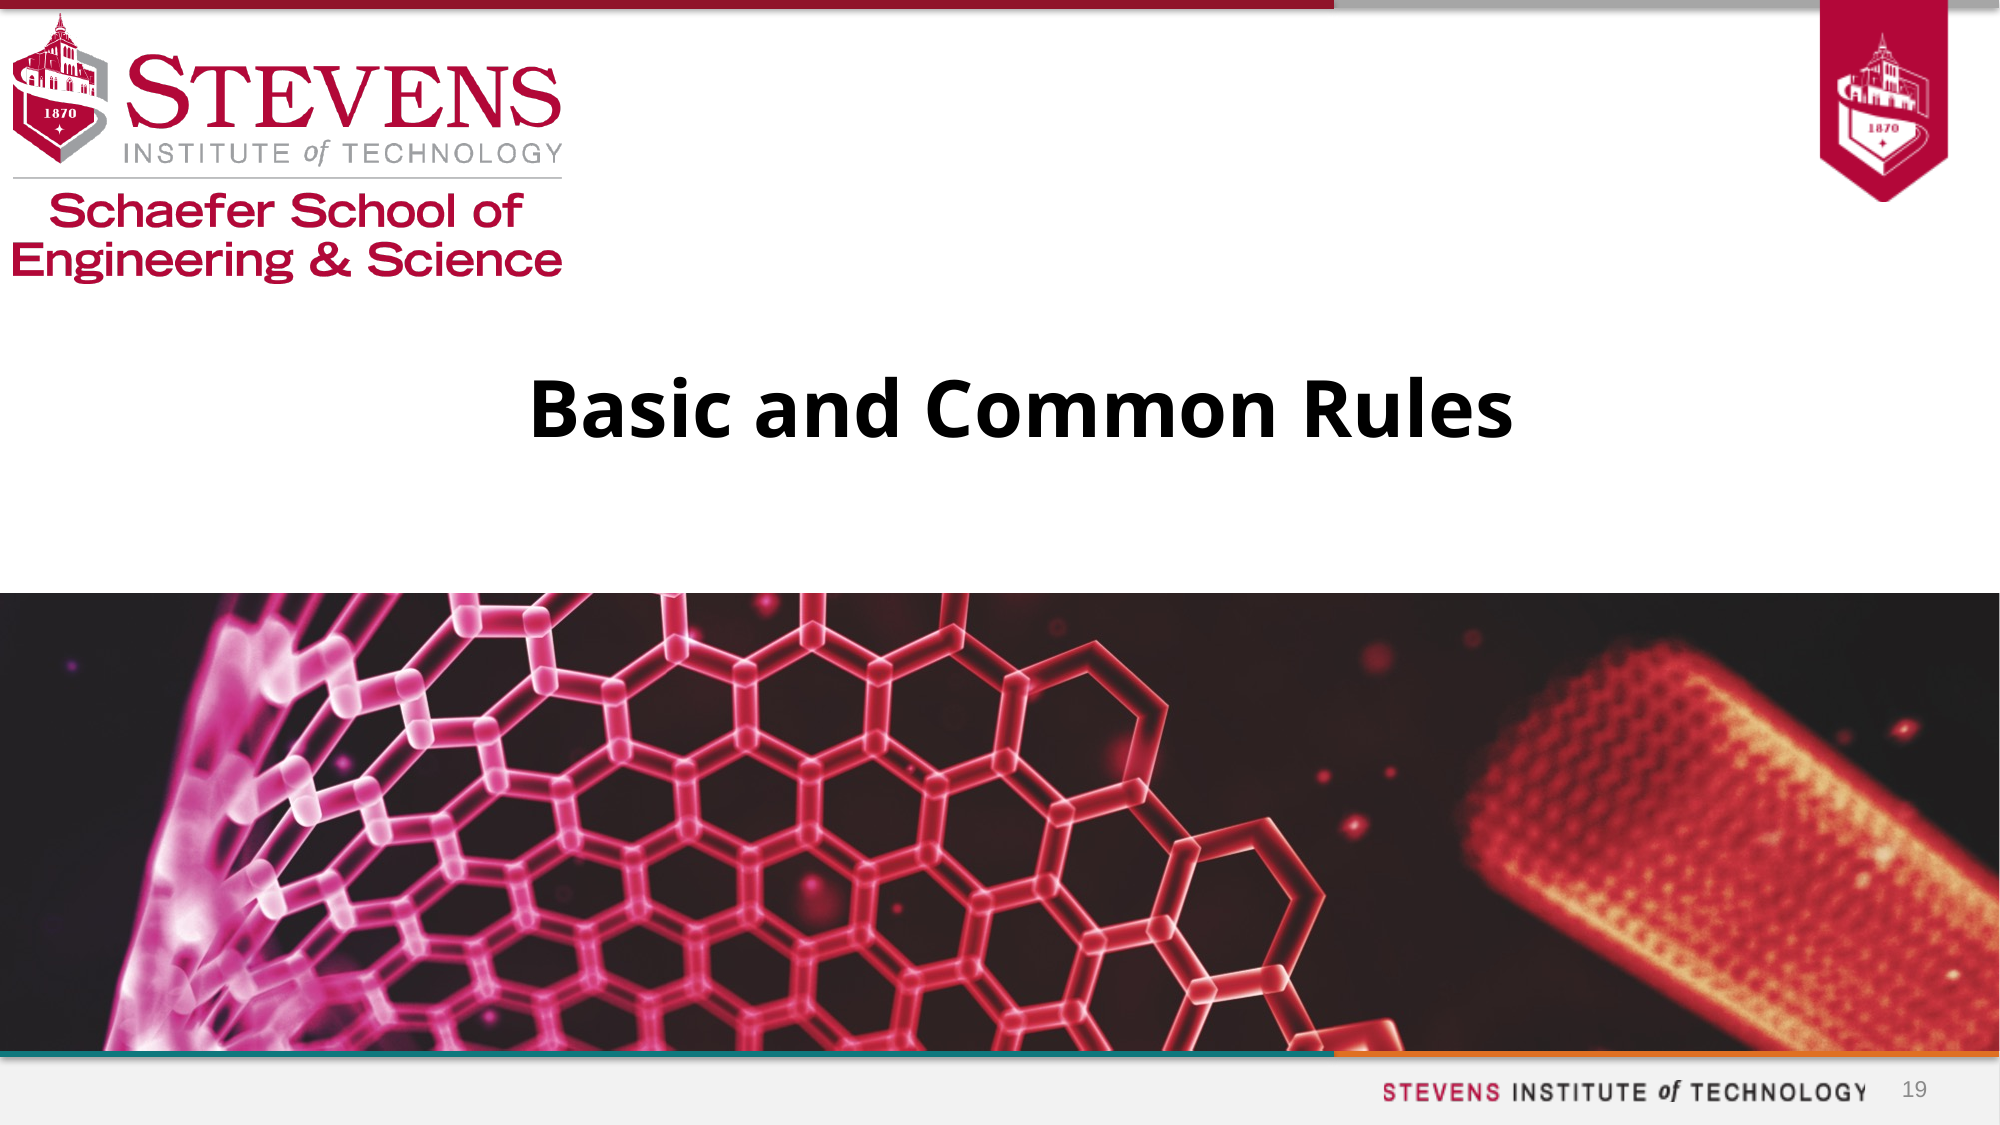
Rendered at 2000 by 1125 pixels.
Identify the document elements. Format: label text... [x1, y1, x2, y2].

picture [0, 593, 2000, 1052]
picture [13, 13, 562, 284]
slide_number 19 [1862, 1063, 1967, 1118]
list Basic and Common Rules [76, 350, 1967, 532]
